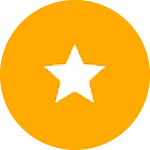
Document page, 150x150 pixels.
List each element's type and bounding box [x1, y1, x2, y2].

text_box [0, 0, 150, 150]
picture [37, 37, 113, 113]
